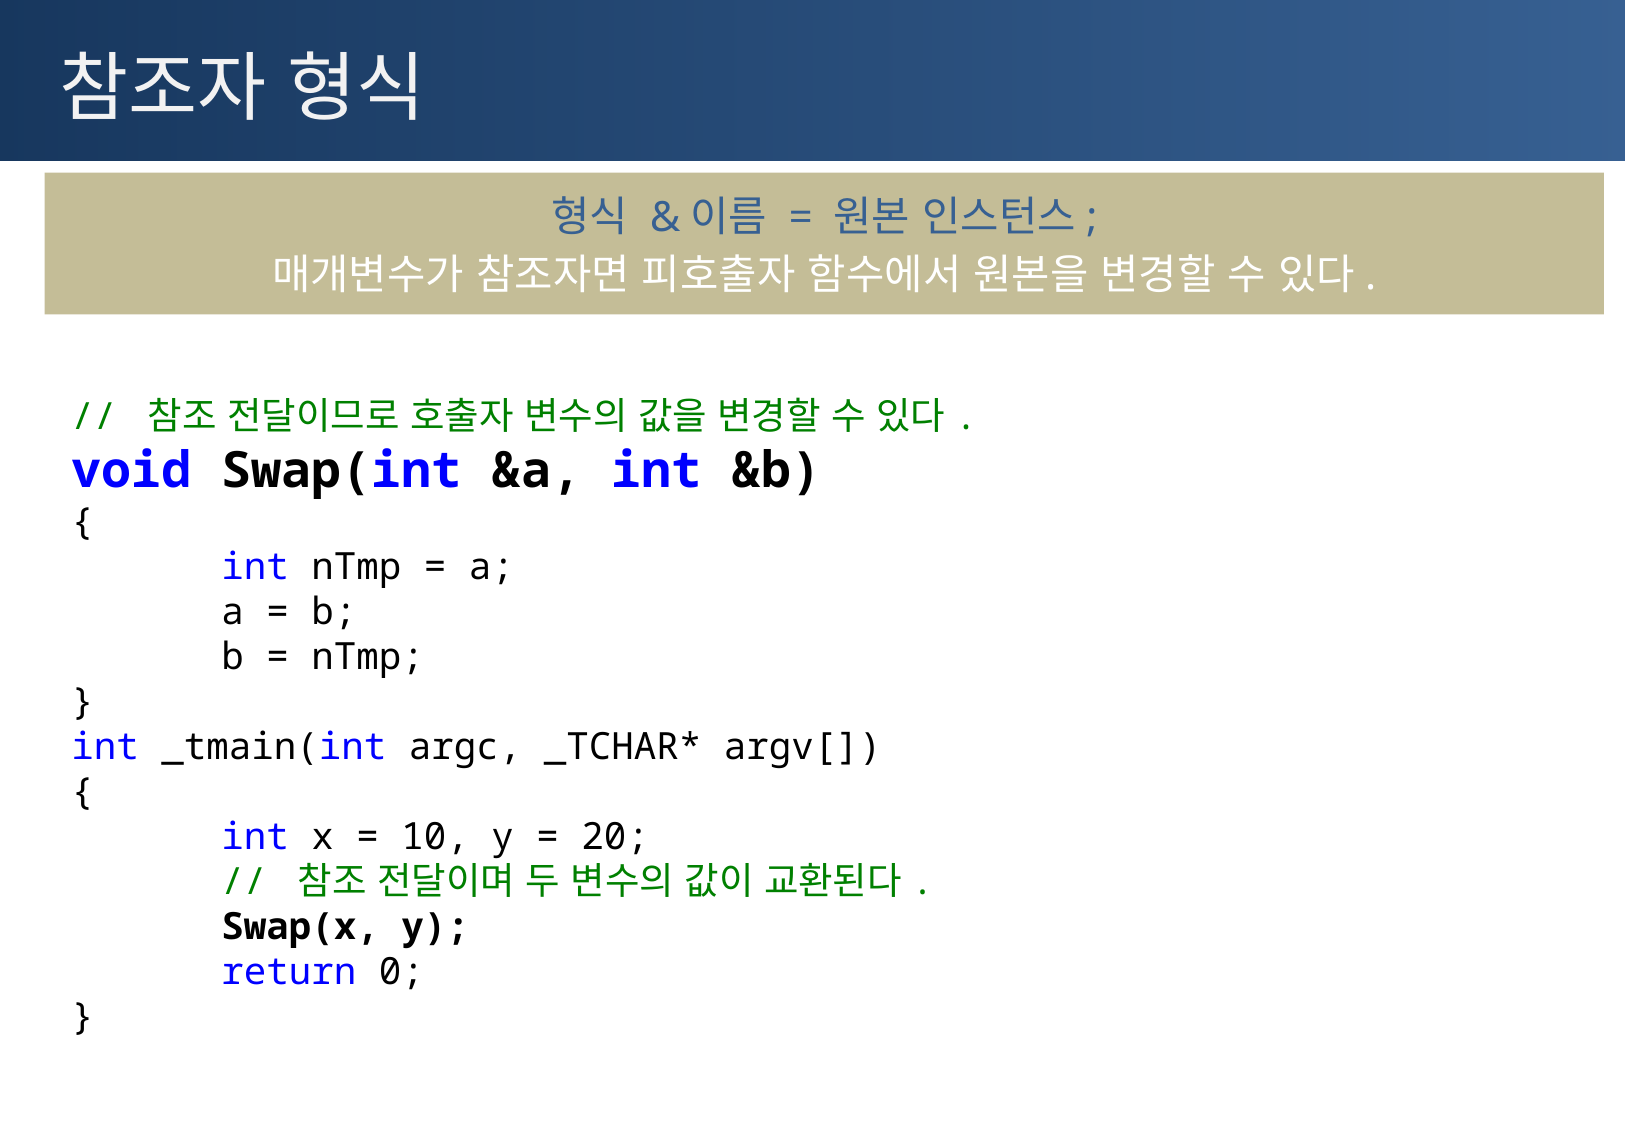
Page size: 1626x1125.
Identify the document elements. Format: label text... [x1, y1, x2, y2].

text_box // 참조 전달이므로 호출자 변수의 값을 변경할 수 있다. void Swap(int &a, int &b) { int nTmp = a; a = b; b = nTmp; } int _tmain(int argc, _TCHAR* argv[]) { int x = 10, y = 20; // 참조 전달이며 두 변수의 값이 교환된다. Swap(x, y); return 0; } [56, 384, 1625, 1045]
title 참조자 형식 [44, 19, 1604, 149]
list 형식 &이름 = 원본 인스턴스; 매개변수가 참조자면 피호출자 함수에서 원본을 변경할 수 있다. [44, 172, 1604, 315]
